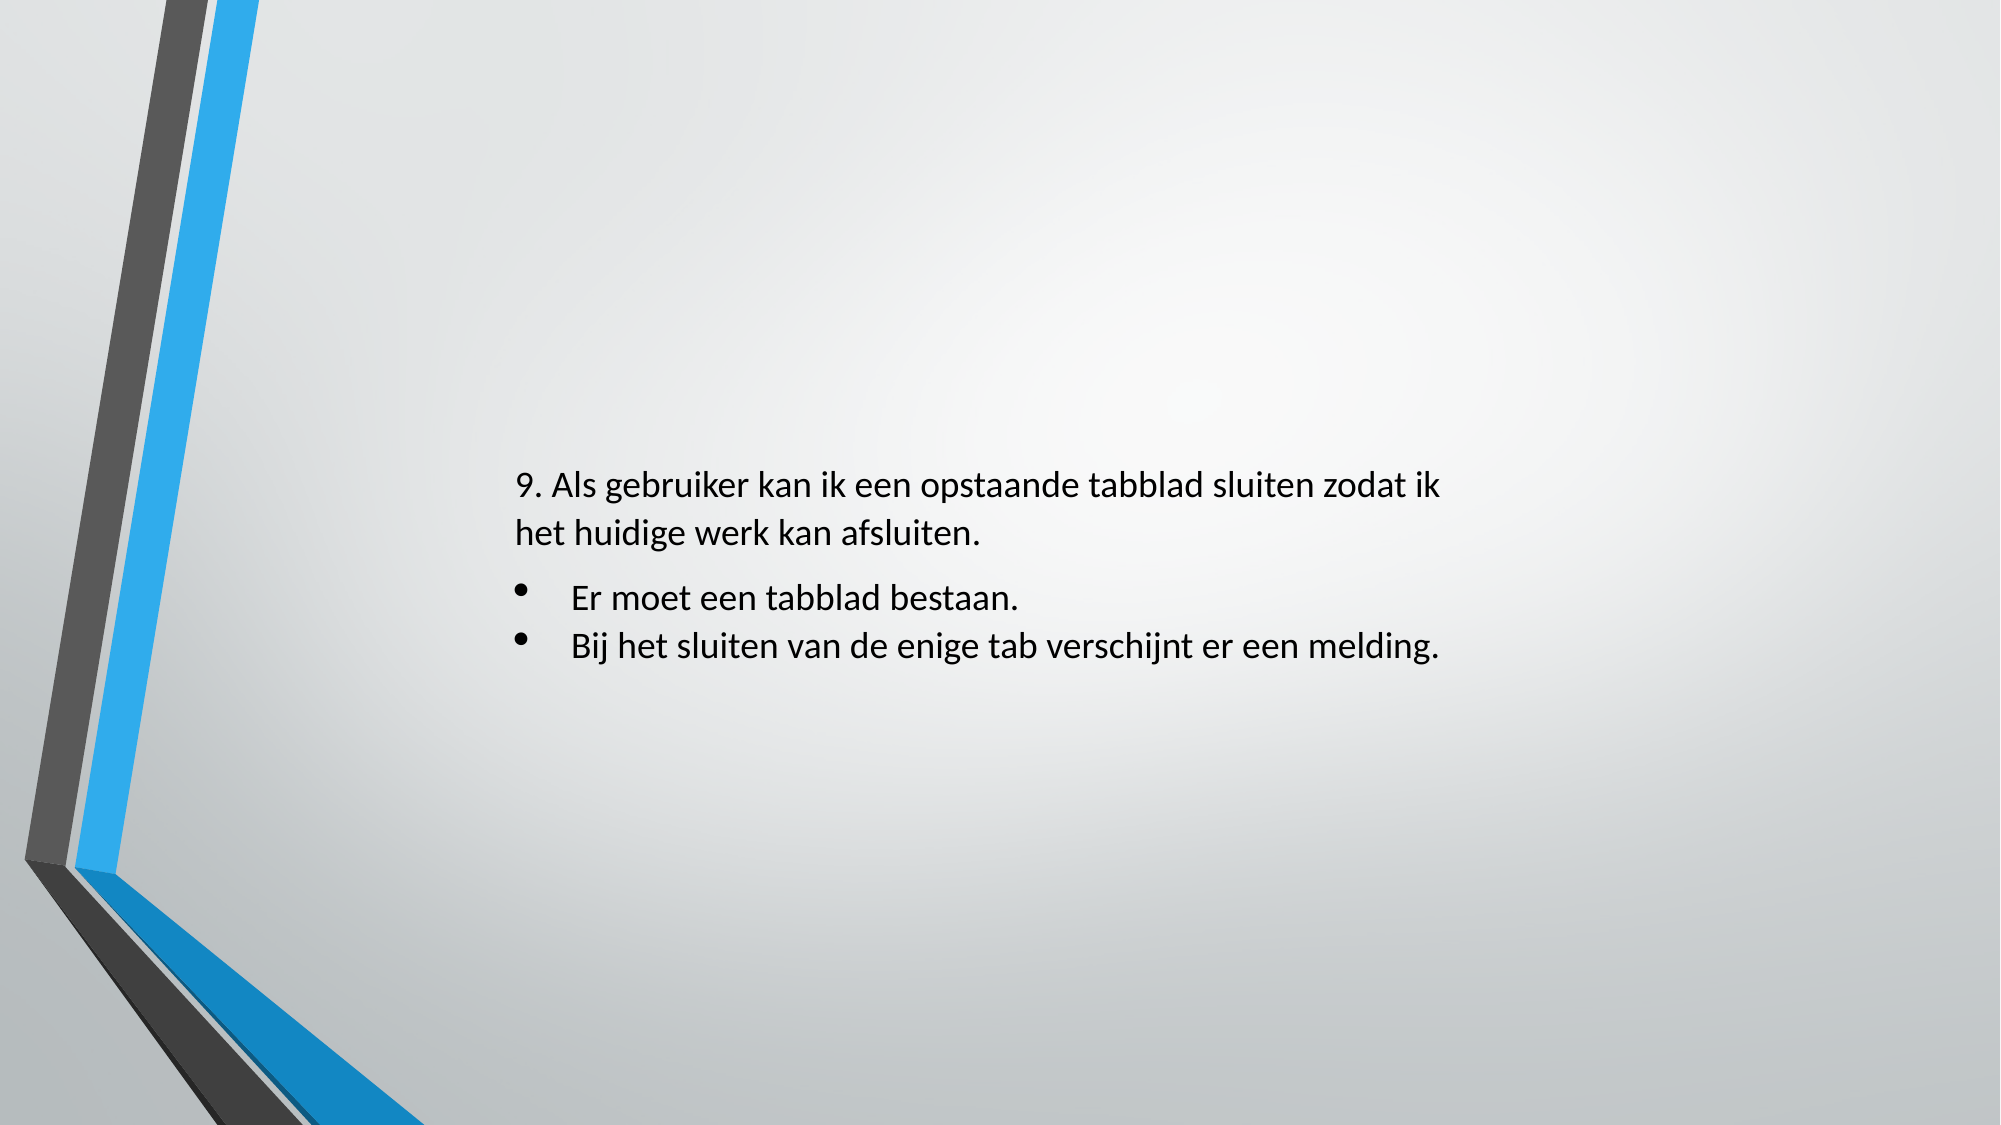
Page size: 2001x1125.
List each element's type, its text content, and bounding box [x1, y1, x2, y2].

text_box 9. Als gebruiker kan ik een opstaande tabblad sluiten zodat ik het huidige werk kan afsluiten. Er moet een tabblad bestaan. Bij het sluiten van de enige tab verschijnt er een melding. [500, 449, 1500, 674]
